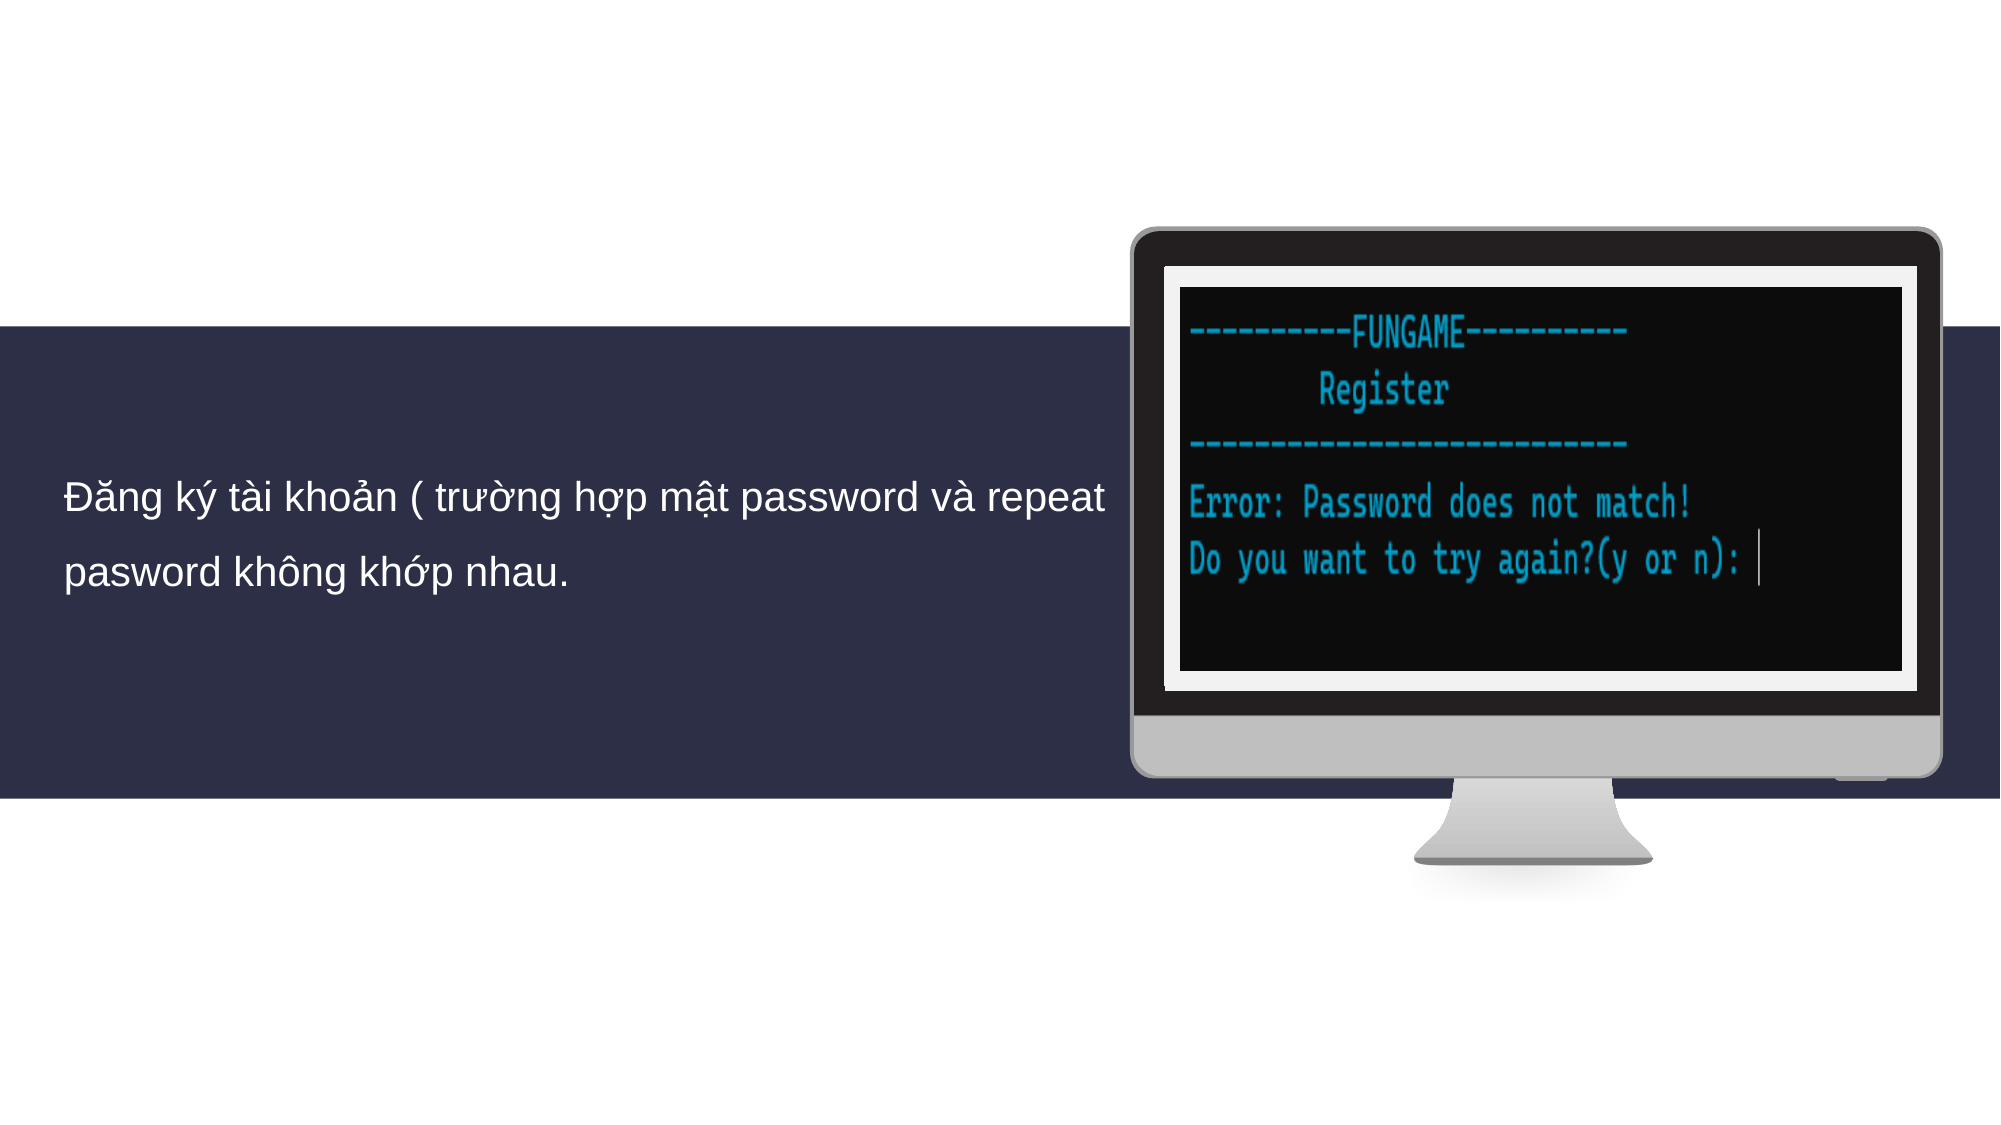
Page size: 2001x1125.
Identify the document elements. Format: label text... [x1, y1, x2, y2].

picture [1165, 266, 1917, 692]
text_box Đăng ký tài khoản ( trường hợp mật password và repeat pasword không khớp nhau. [43, 424, 1165, 659]
